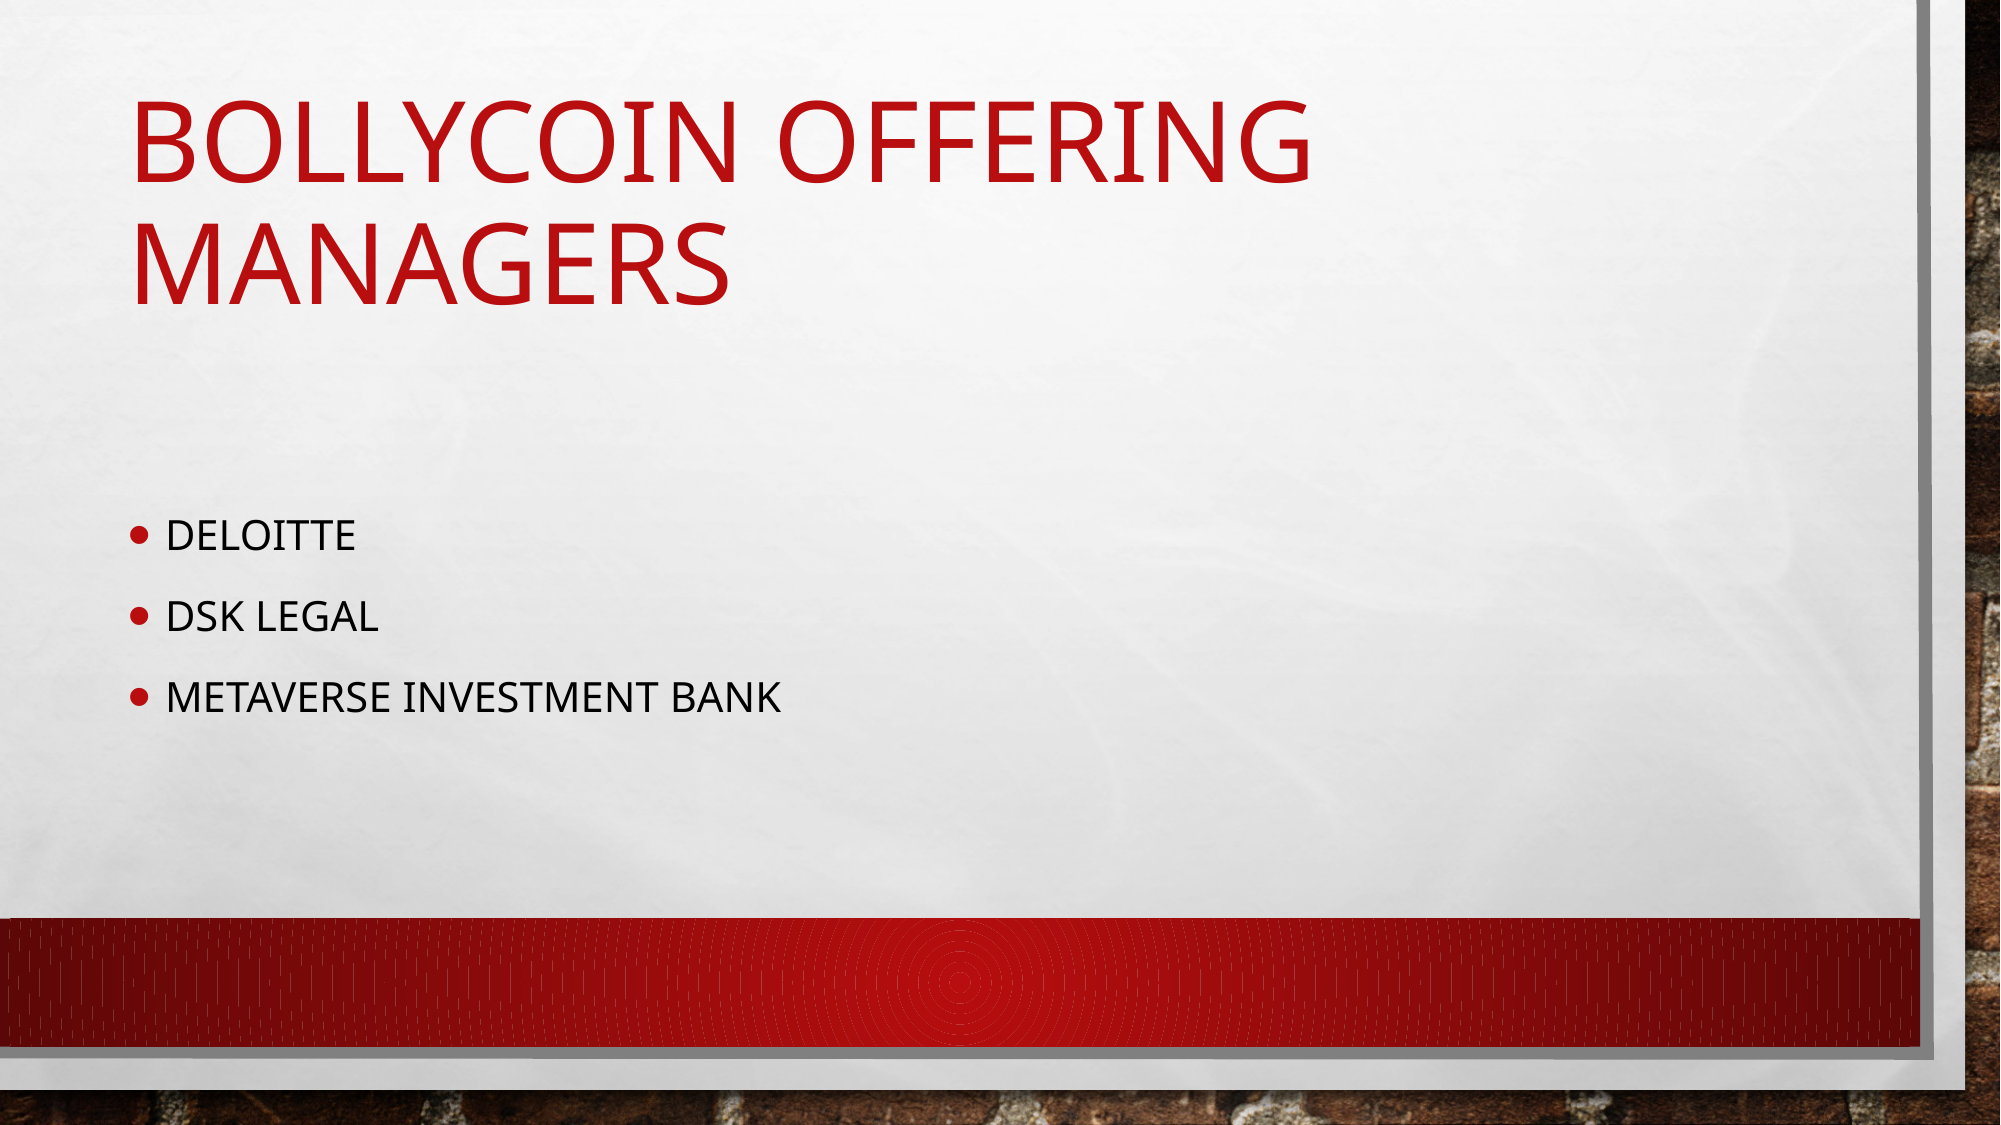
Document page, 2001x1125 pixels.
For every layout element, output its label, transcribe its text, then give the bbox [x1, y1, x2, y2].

picture [0, 0, 2000, 1125]
list deloitte Dsk legal Metaverse investment bank [112, 338, 1818, 882]
title Bollycoin offering managers [112, 112, 1818, 302]
